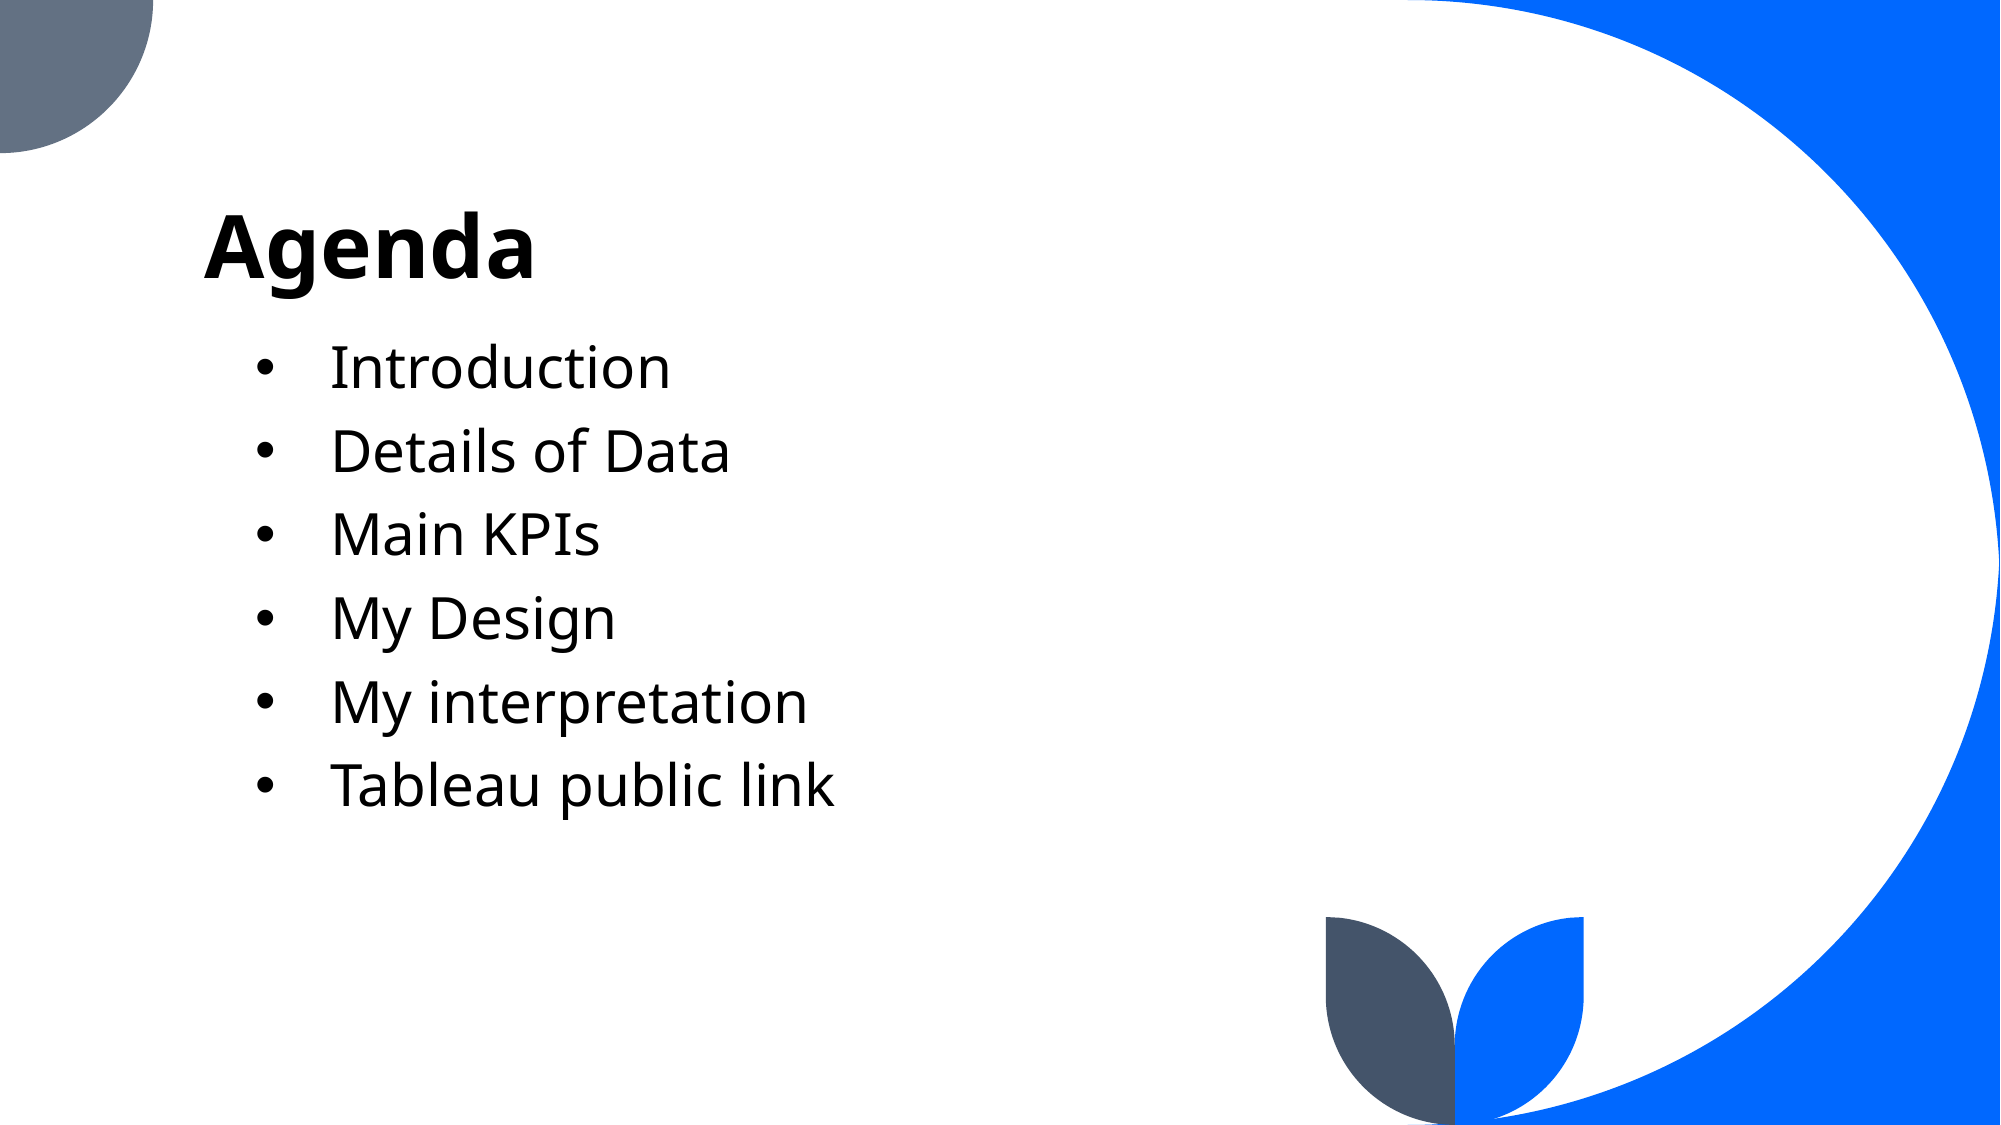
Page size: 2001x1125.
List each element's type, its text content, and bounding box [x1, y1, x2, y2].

list Introduction Details of Data Main KPIs My Design My interpretation Tableau public link [240, 330, 1795, 884]
title Agenda [190, 16, 1795, 303]
